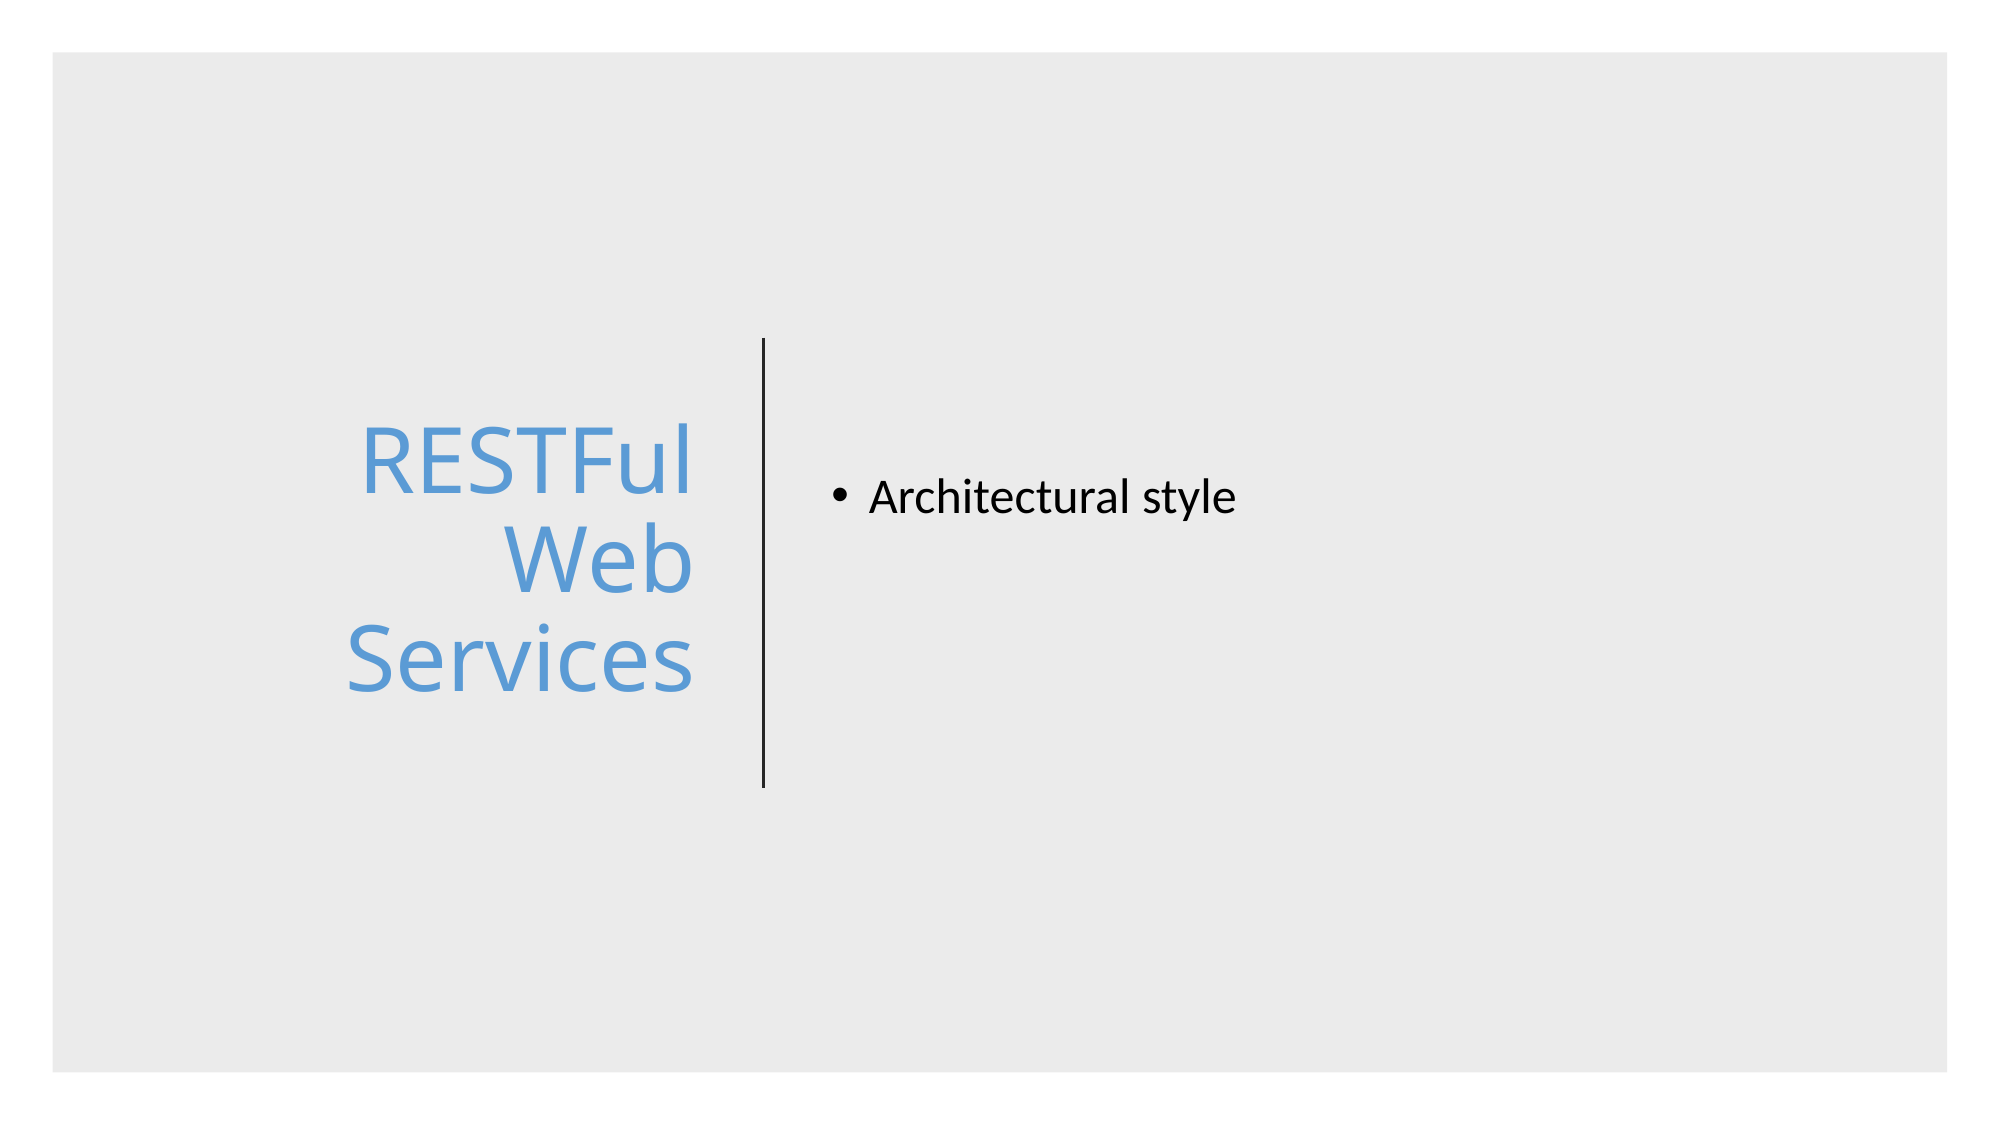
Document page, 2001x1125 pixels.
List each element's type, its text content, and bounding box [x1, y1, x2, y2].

title RESTFul Web Services [137, 158, 711, 967]
list Architectural style Implementations use standards: HTTP-based [816, 158, 1863, 967]
text_box [52, 51, 1948, 1073]
